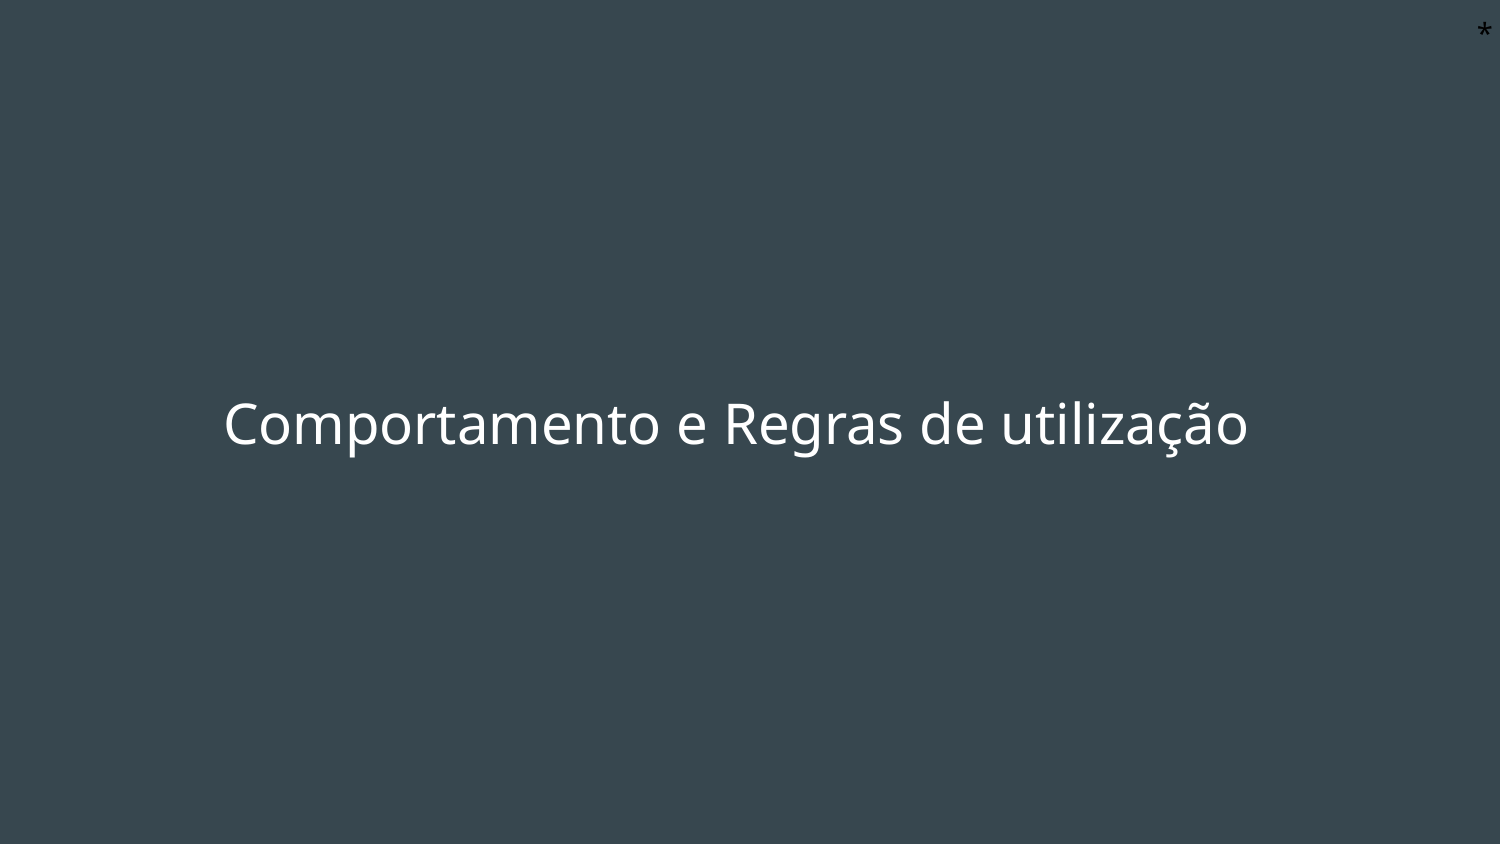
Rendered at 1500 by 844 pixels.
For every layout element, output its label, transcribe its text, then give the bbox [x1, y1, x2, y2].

title Comportamento e Regras de utilização [208, 351, 1292, 493]
text_box * [1461, 0, 1500, 65]
